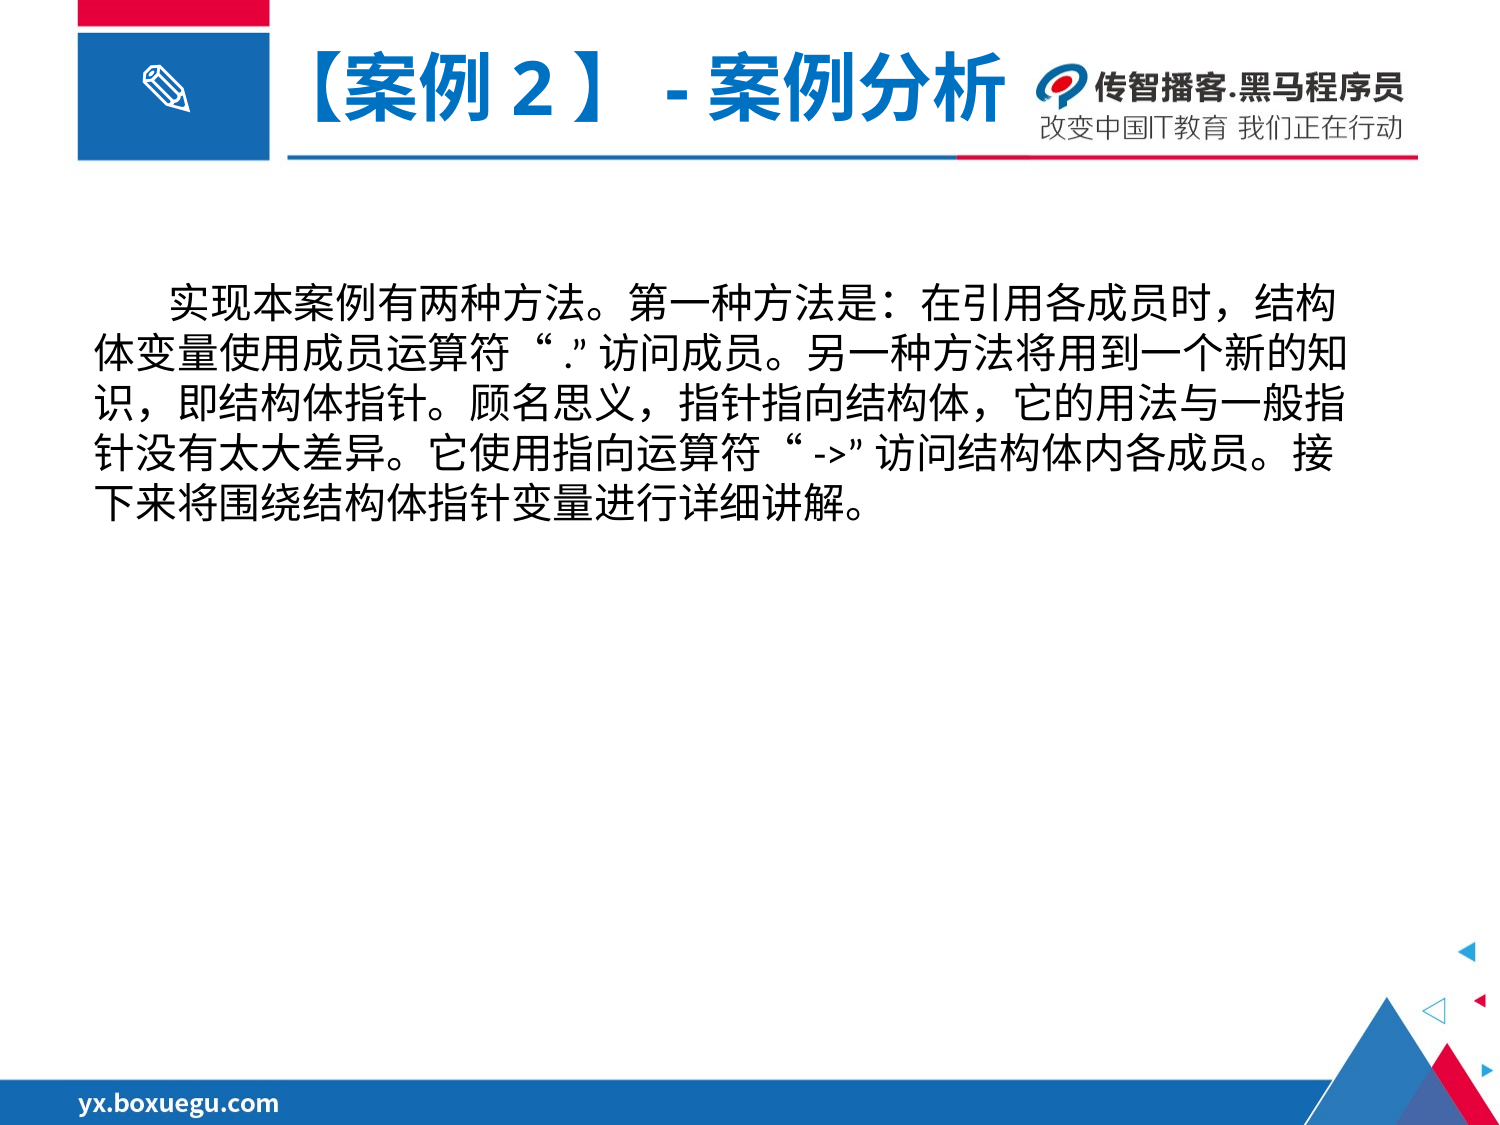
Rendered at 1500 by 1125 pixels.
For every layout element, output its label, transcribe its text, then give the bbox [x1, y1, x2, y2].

text_box 实现本案例有两种方法。第一种方法是：在引用各成员时，结构体变量使用成员运算符“.”访问成员。另一种方法将用到一个新的知识，即结构体指针。顾名思义，指针指向结构体，它的用法与一般指针没有太大差异。它使用指向运算符“->”访问结构体内各成员。接下来将围绕结构体指针变量进行详细讲解。 [78, 269, 1388, 566]
picture [0, 1, 1500, 1125]
text_box 【案例2】-案例分析 [253, 22, 1098, 148]
